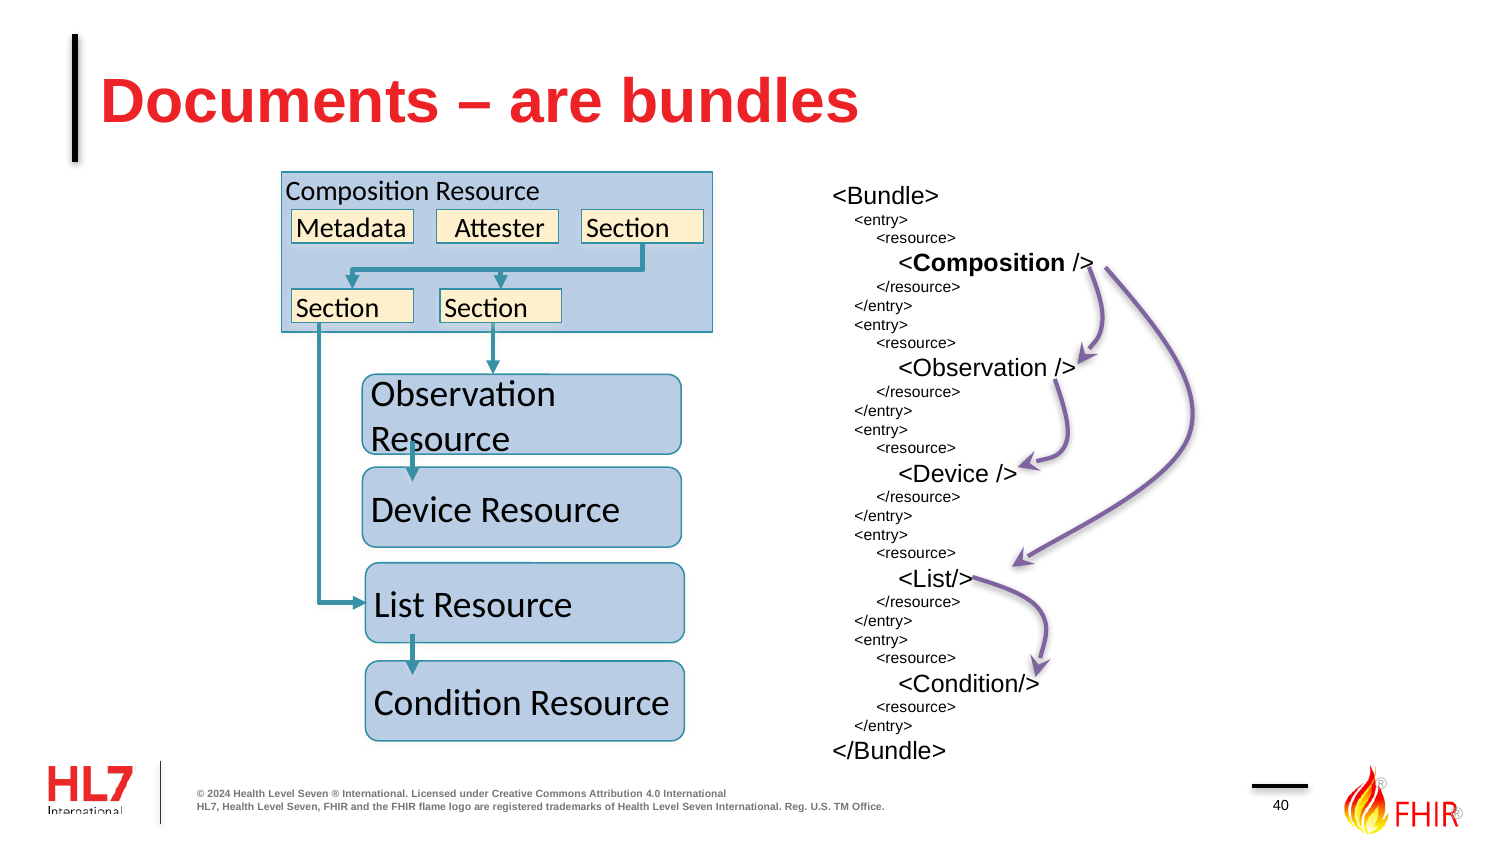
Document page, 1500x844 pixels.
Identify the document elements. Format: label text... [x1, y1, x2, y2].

picture [1339, 760, 1463, 837]
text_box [280, 171, 1191, 779]
footer © 2024 Health Level Seven ® International. Licensed under Creative Commons Attribution 4.0 International HL7, Health Level Seven, FHIR and the FHIR flame logo are registered trademarks of Health Level Seven International. Reg. U.S. TM Office. [196, 786, 941, 813]
title Documents – are bundles [100, 33, 1451, 163]
slide_number 40 [1258, 786, 1304, 813]
